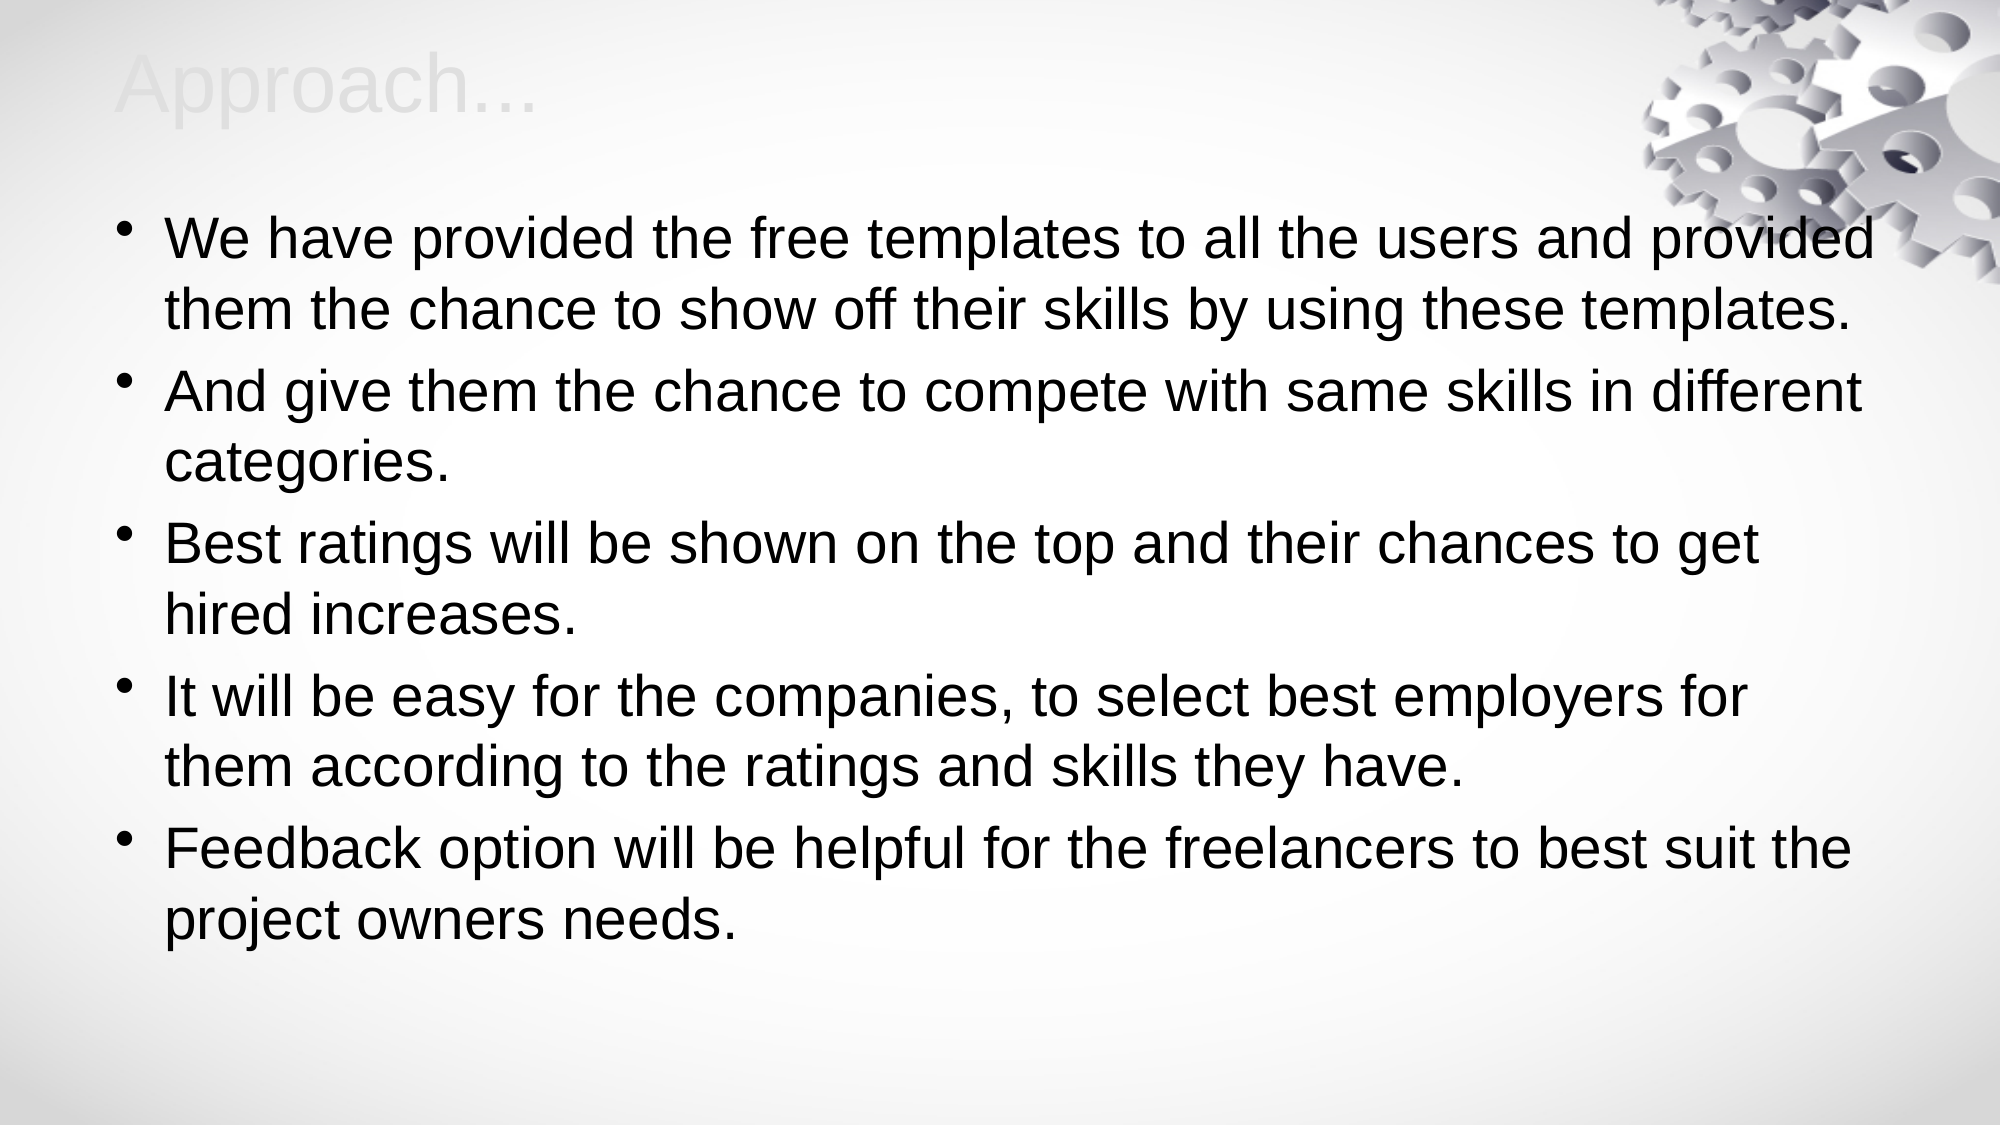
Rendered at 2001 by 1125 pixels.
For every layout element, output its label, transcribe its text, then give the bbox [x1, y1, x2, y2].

picture [0, 0, 2000, 1125]
title Approach... [99, 30, 1901, 127]
list We have provided the free templates to all the users and provided them the chance to show off their skills by using these templates. And give them the chance to compete with same skills in different categories. Best ratings will be shown on the top and their chances to get hired increases. It will be easy for the companies, to select best employers for them according to the ratings and skills they have. Feedback option will be helpful for the freelancers to best suit the project owners needs. [99, 192, 1901, 1006]
